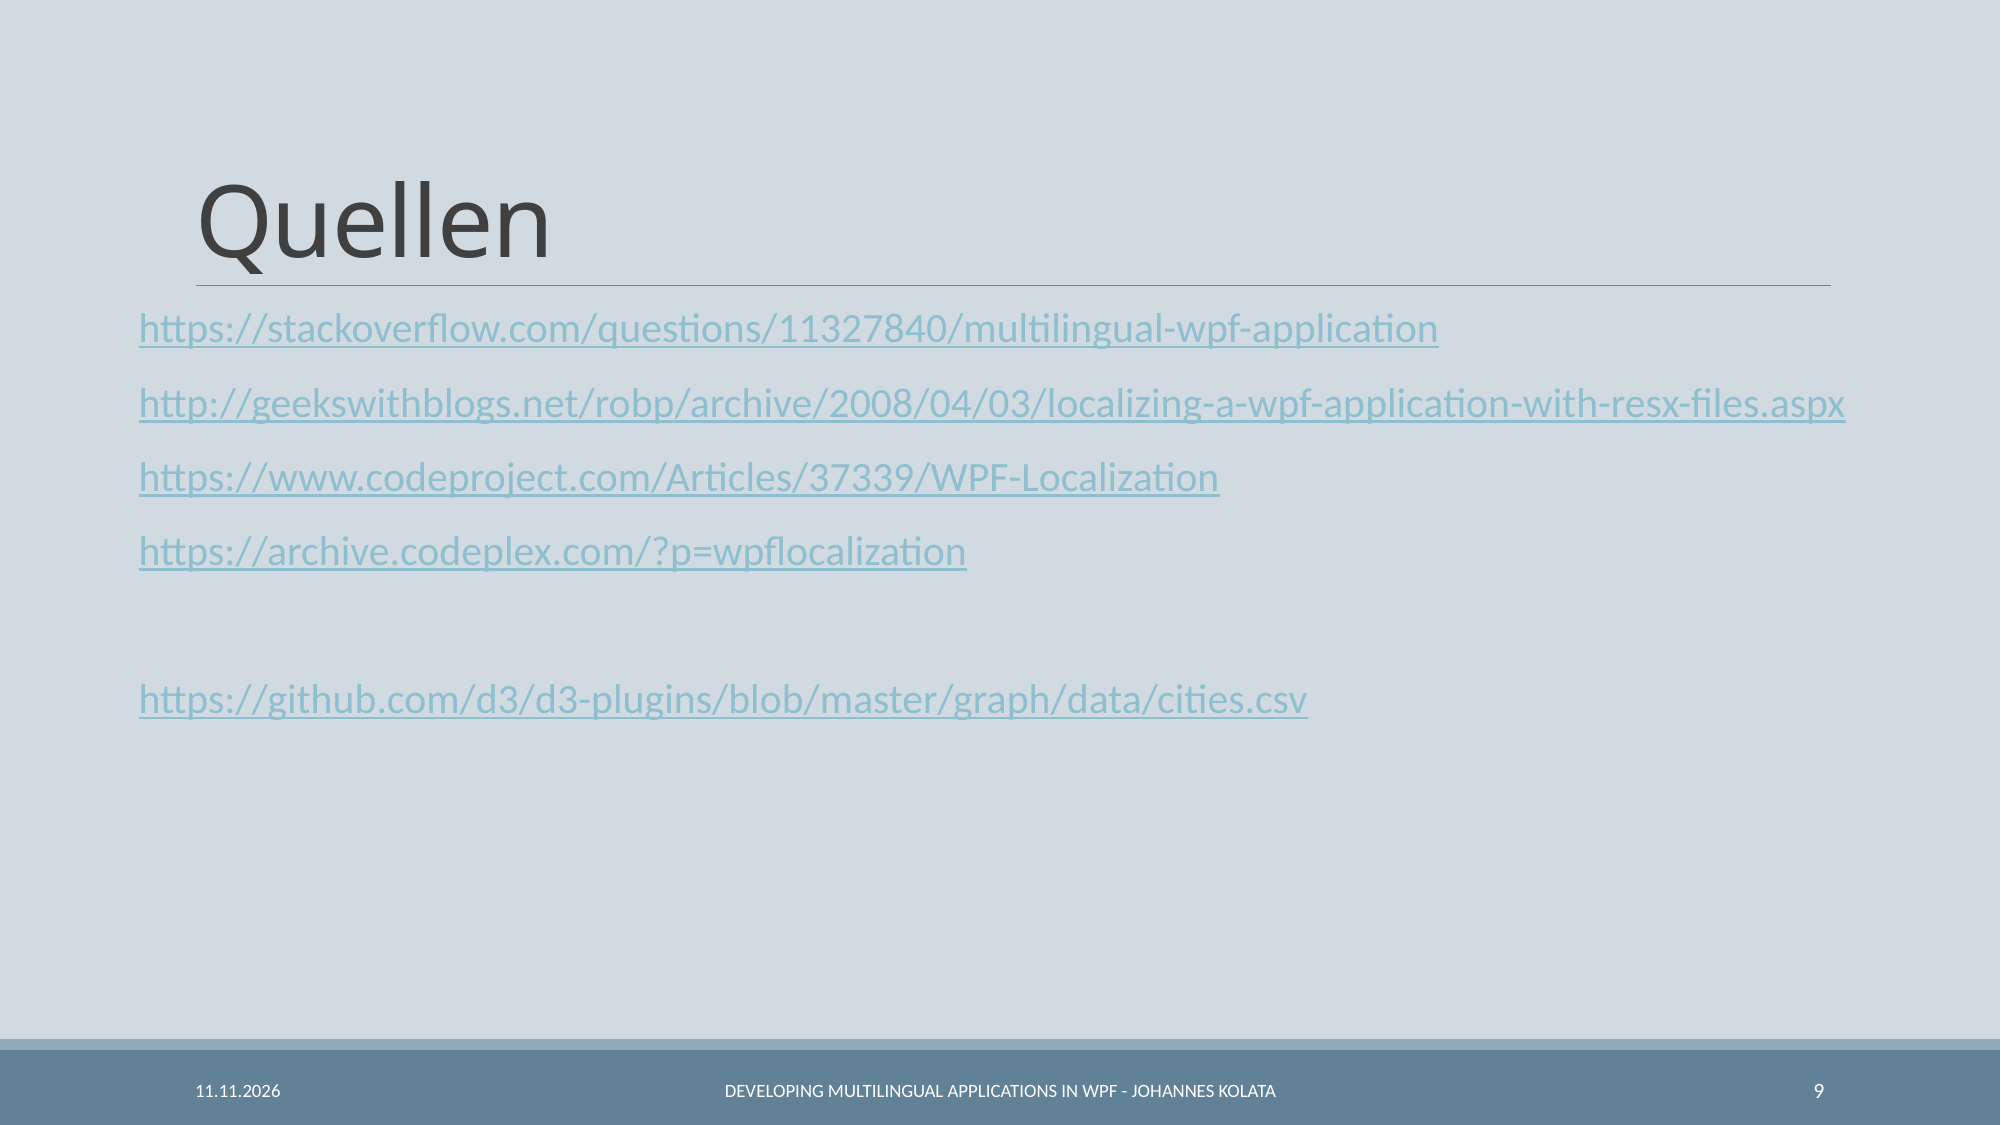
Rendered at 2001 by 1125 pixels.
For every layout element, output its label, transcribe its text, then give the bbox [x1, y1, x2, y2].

slide_number 9 [1624, 1059, 1840, 1120]
footer Developing Multilingual Applications in WPF - Johannes Kolata [604, 1059, 1396, 1120]
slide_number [180, 1059, 586, 1120]
list https://stackoverflow.com/questions/11327840/multilingual-wpf-application http://geekswithblogs.net/robp/archive/2008/04/03/localizing-a-wpf-application-with-resx-files.aspx https://www.codeproject.com/Articles/37339/WPF-Localization https://archive.codeplex.com/?p=wpflocalization https://github.com/d3/d3-plugins/blob/master/graph/data/cities.csv [123, 299, 1877, 1014]
title Quellen [180, 47, 1830, 285]
